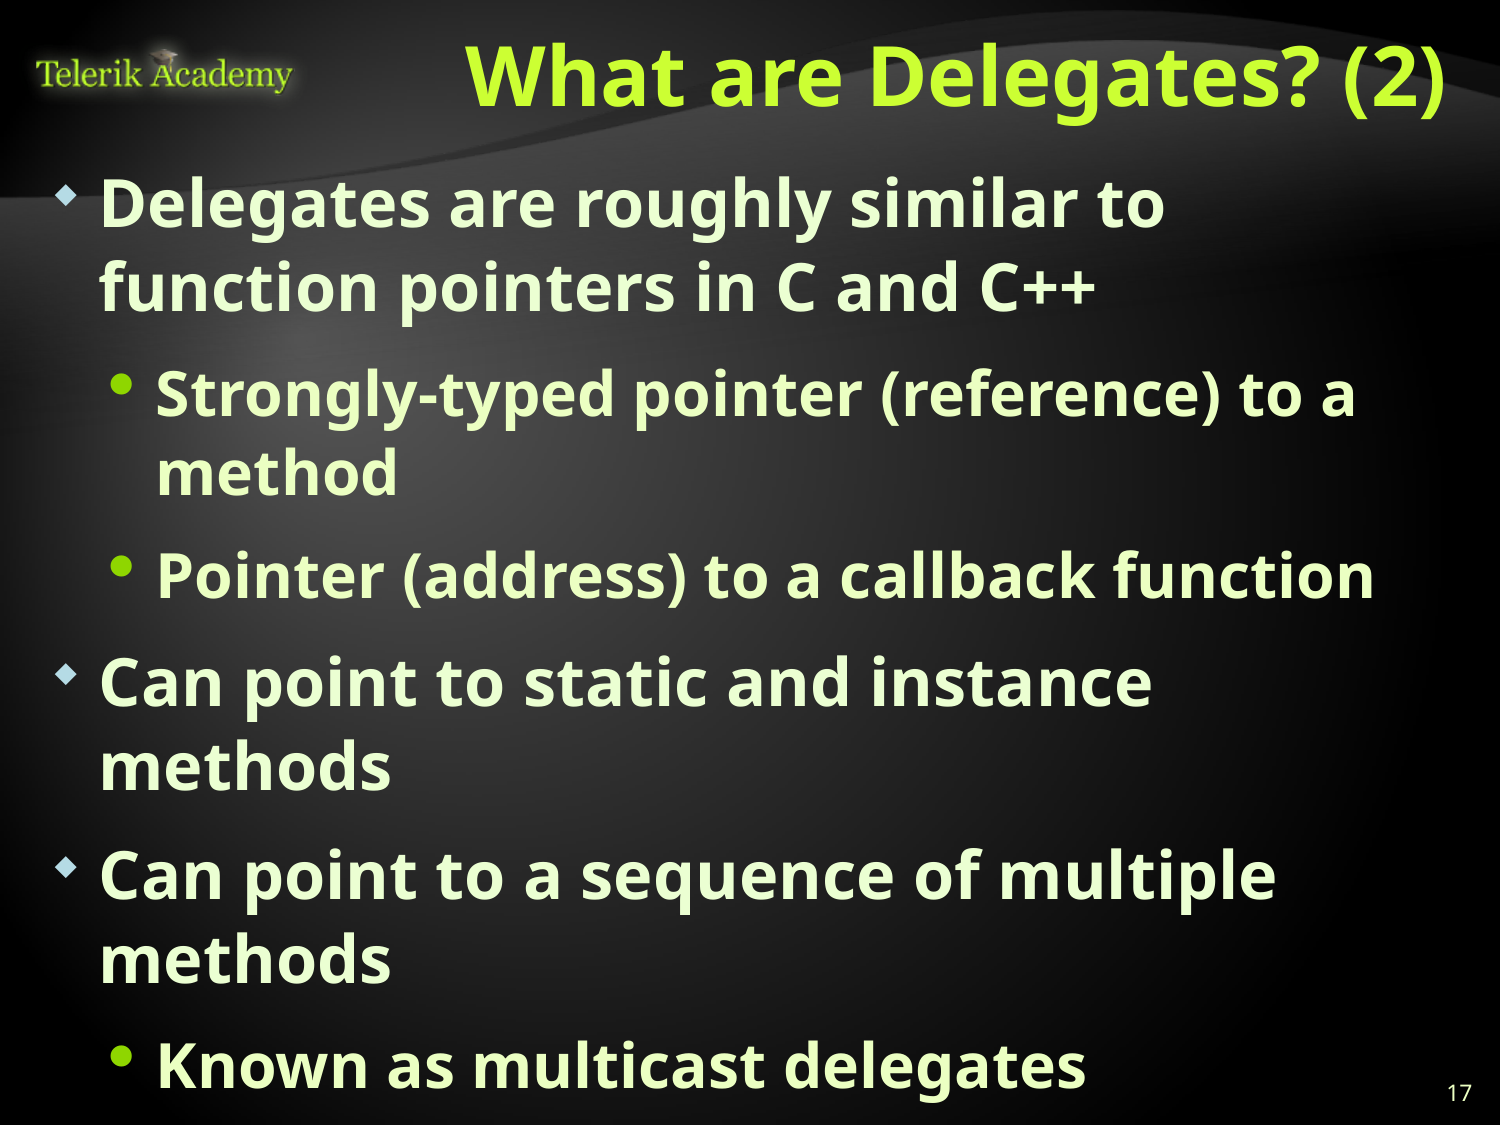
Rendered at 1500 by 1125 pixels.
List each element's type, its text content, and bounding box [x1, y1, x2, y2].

list Delegates are roughly similar to function pointers in C and C++ Strongly-typed pointer (reference) to a method Pointer (address) to a callback function Can point to static and instance methods Can point to a sequence of multiple methods Known as multicast delegates Used to perform callback invocations Implement the "publish-subscribe" model [37, 149, 1463, 1100]
slide_number 17 [1412, 1074, 1488, 1113]
picture [0, 0, 1500, 1125]
title What are Delegates? (2) [300, 12, 1463, 149]
